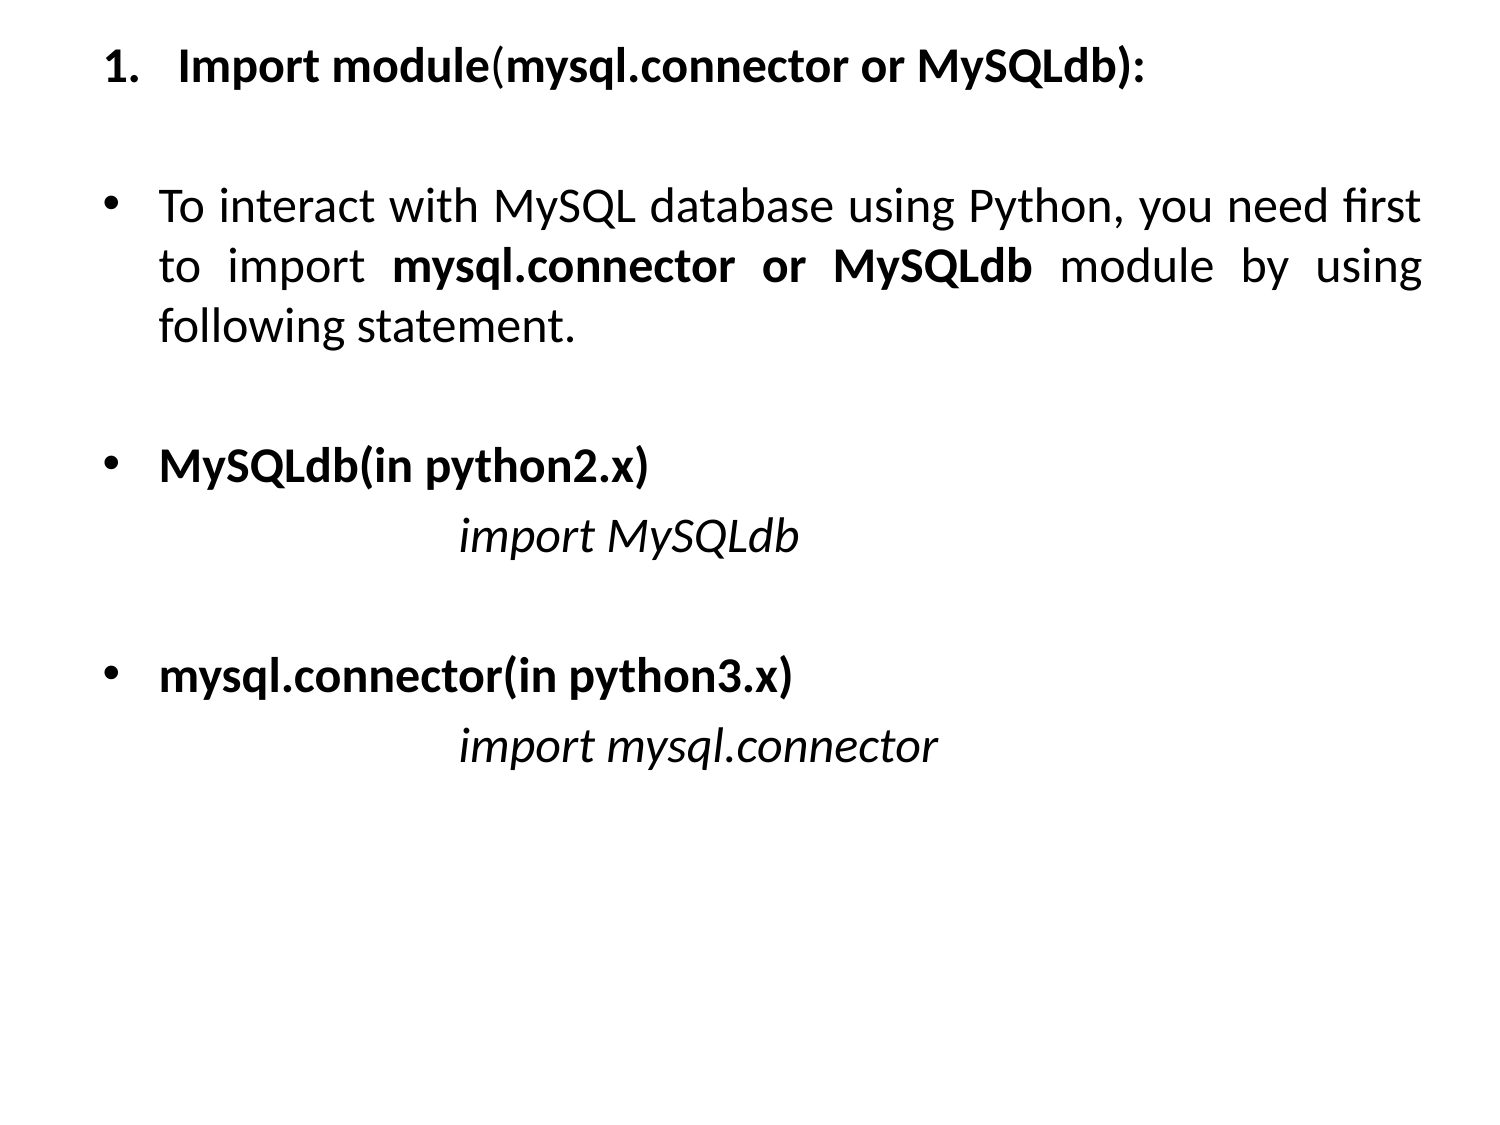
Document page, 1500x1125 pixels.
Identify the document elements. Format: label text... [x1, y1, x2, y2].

list Import module(mysql.connector or MySQLdb): To interact with MySQL database using Python, you need first to import mysql.connector or MySQLdb module by using following statement. MySQLdb(in python2.x) import MySQLdb mysql.connector(in python3.x) import mysql.connector [87, 24, 1438, 1100]
